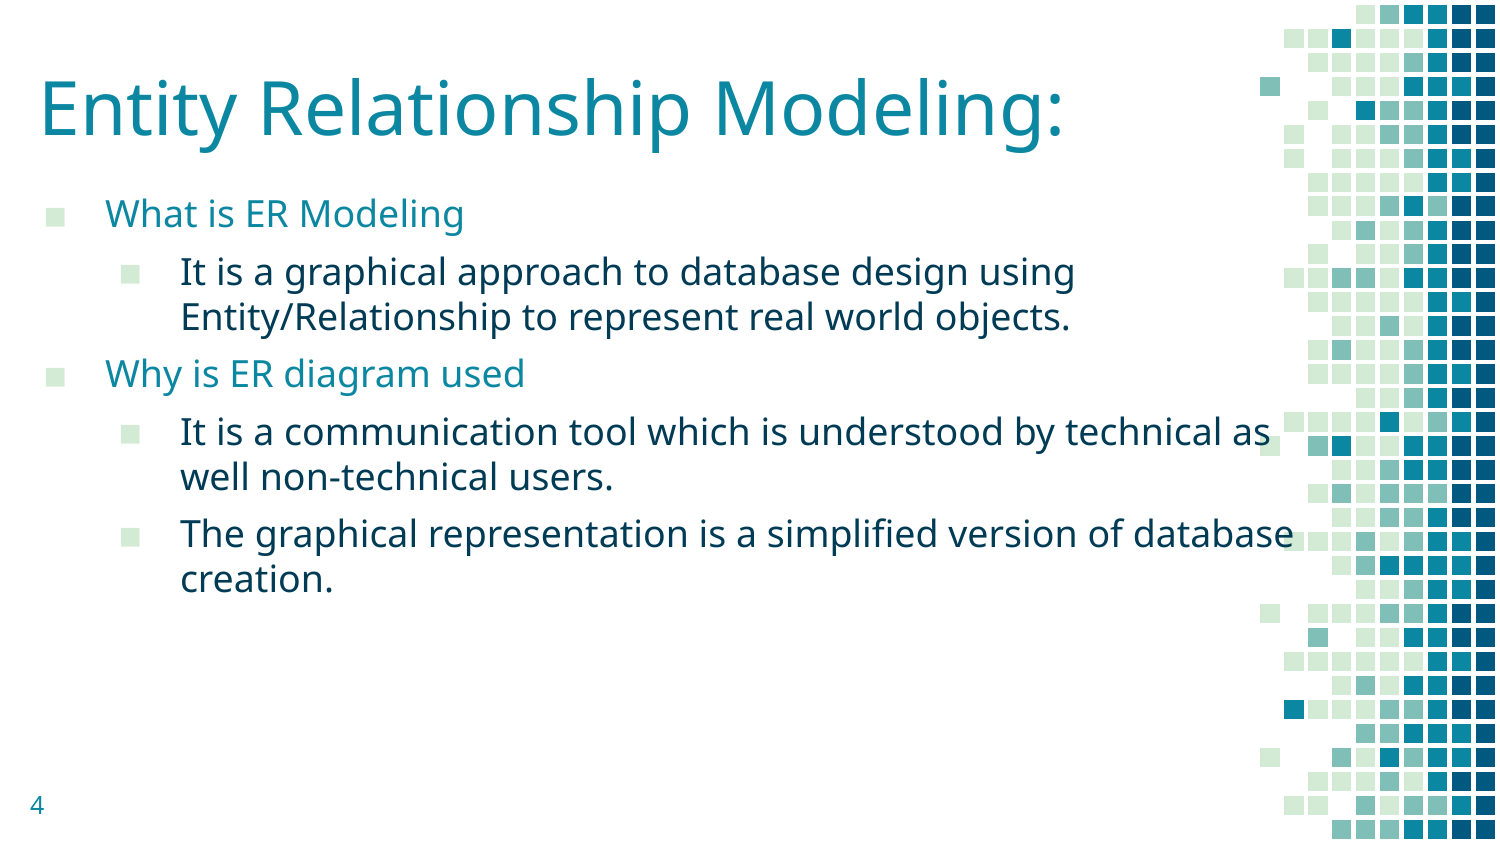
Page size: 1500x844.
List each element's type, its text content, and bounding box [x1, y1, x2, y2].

slide_number 4 [15, 774, 105, 839]
title Entity Relationship Modeling: [23, 11, 1227, 166]
list What is ER Modeling It is a graphical approach to database design using Entity/Relationship to represent real world objects. Why is ER diagram used It is a communication tool which is understood by technical as well non-technical users. The graphical representation is a simplified version of database creation. [15, 175, 1362, 774]
